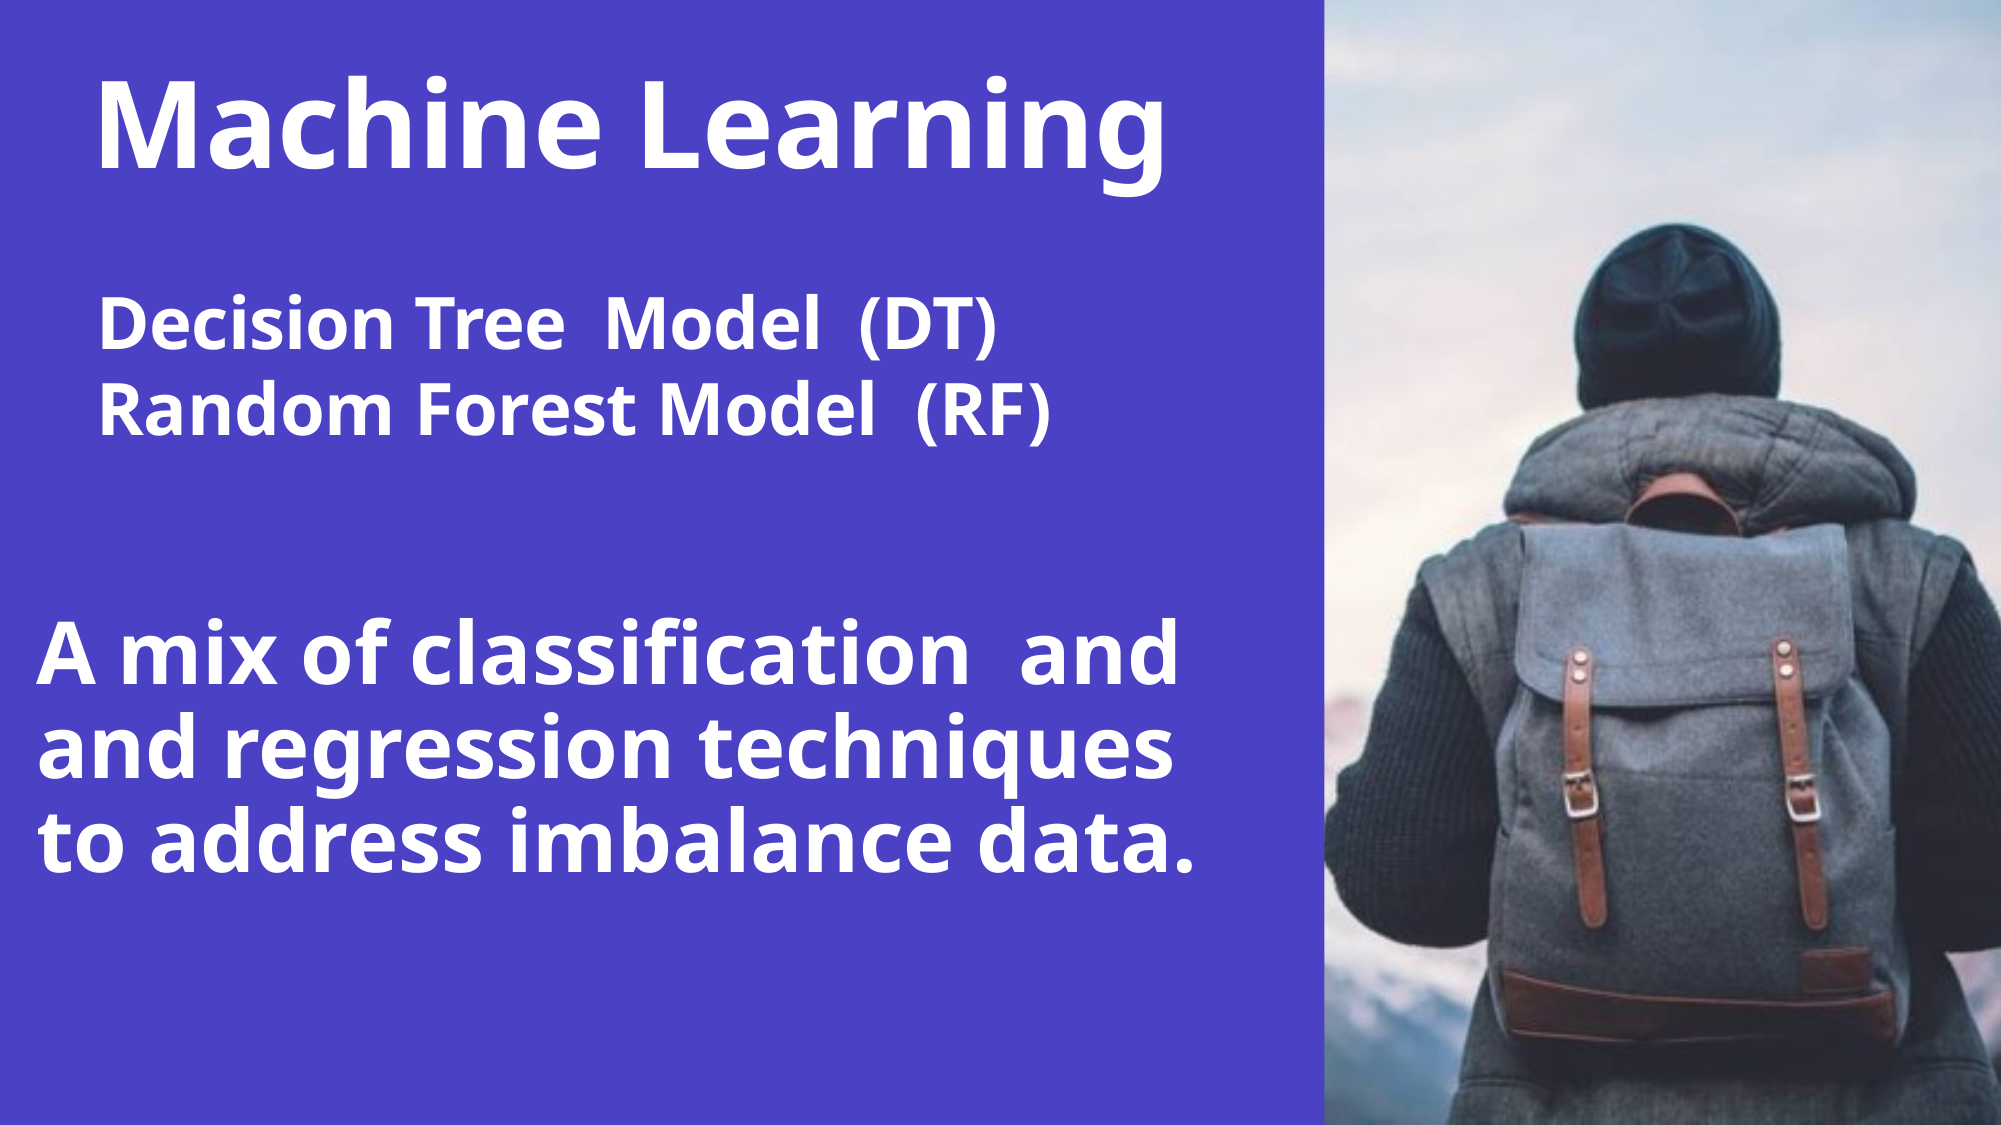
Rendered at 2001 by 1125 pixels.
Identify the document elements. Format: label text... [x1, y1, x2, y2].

title Machine Learning Decision Tree Model (DT) Random Forest Model (RF) A mix of classification and and regression techniques to address imbalance data. [21, 56, 1299, 1020]
picture [1324, 0, 2001, 1125]
text_box [0, 0, 1324, 1125]
